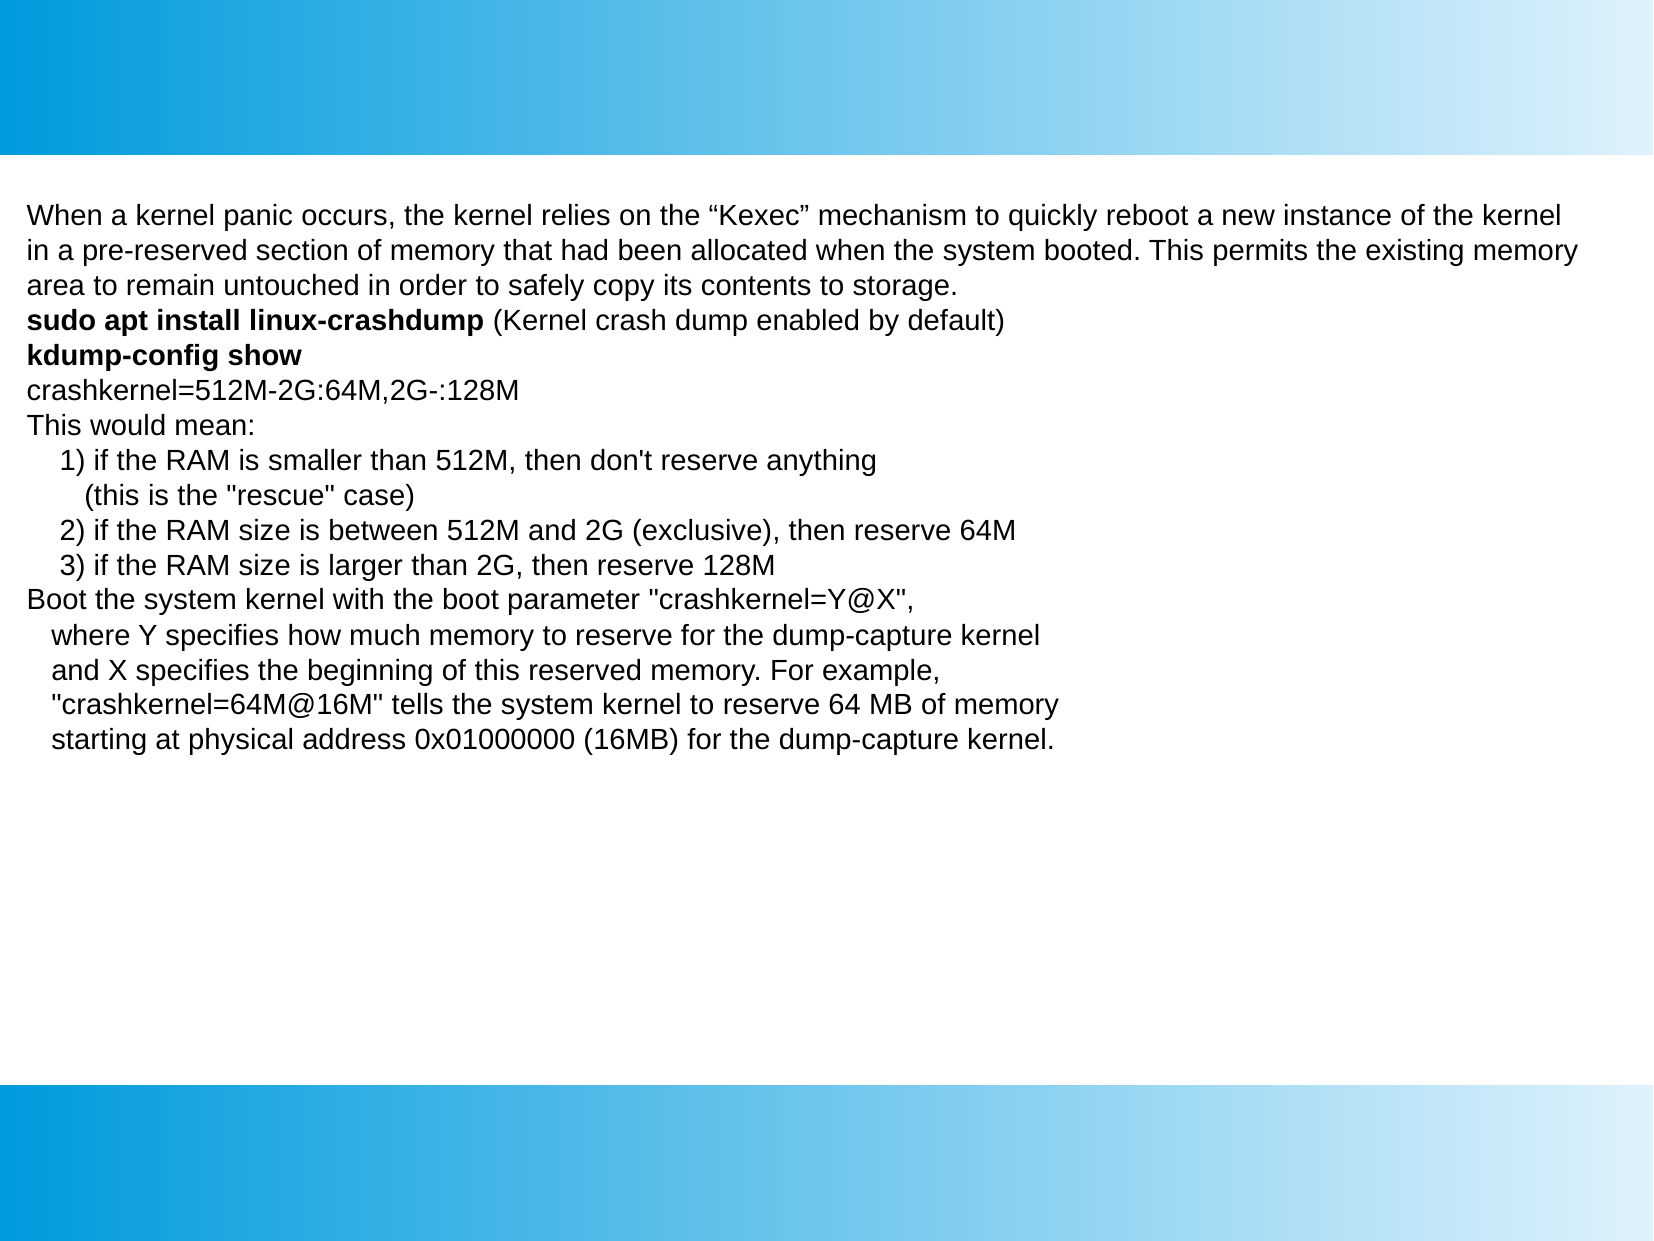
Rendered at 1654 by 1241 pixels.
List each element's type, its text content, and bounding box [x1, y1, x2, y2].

text_box [82, 49, 1571, 154]
text_box When a kernel panic occurs, the kernel relies on the “Kexec” mechanism to quickly reboot a new instance of the kernel in a pre-reserved section of memory that had been allocated when the system booted. This permits the existing memory area to remain untouched in order to safely copy its contents to storage. sudo apt install linux-crashdump (Kernel crash dump enabled by default) kdump-config show crashkernel=512M-2G:64M,2G-:128M This would mean: 1) if the RAM is smaller than 512M, then don't reserve anything (this is the "rescue" case) 2) if the RAM size is between 512M and 2G (exclusive), then reserve 64M 3) if the RAM size is larger than 2G, then reserve 128M Boot the system kernel with the boot parameter "crashkernel=Y@X", where Y specifies how much memory to reserve for the dump-capture kernel and X specifies the beginning of this reserved memory. For example, "crashkernel=64M@16M" tells the system kernel to reserve 64 MB of memory starting at physical address 0x01000000 (16MB) for the dump-capture kernel. [11, 188, 1609, 1224]
